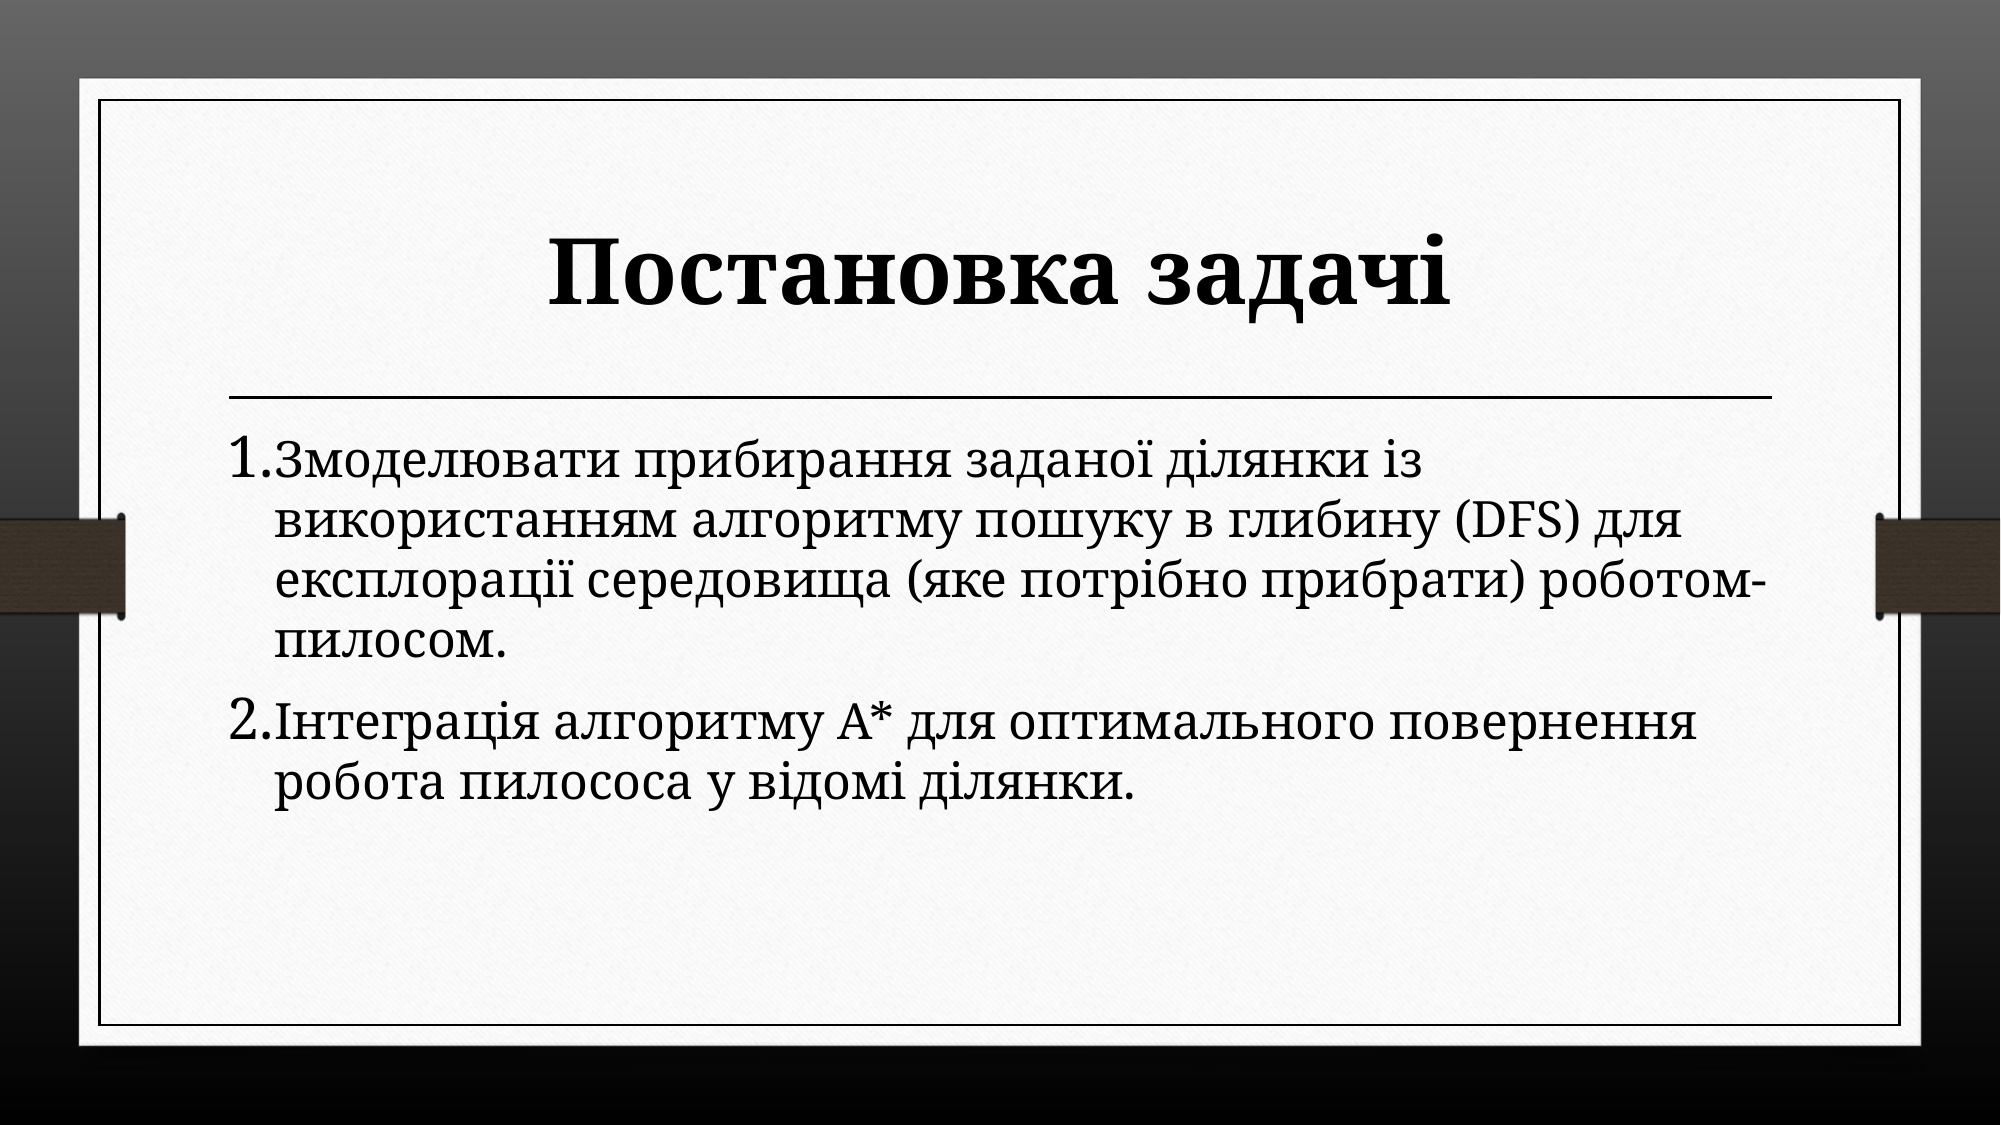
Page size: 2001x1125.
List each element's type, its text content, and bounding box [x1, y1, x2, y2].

title Постановка задачі [212, 161, 1788, 375]
picture [0, 0, 2001, 1125]
list Змоделювати прибирання заданої ділянки із використанням алгоритму пошуку в глибину (DFS) для експлорації середовища (яке потрібно прибрати) роботом-пилосом. Інтеграція алгоритму А* для оптимального повернення робота пилососа у відомі ділянки. [212, 419, 1788, 964]
